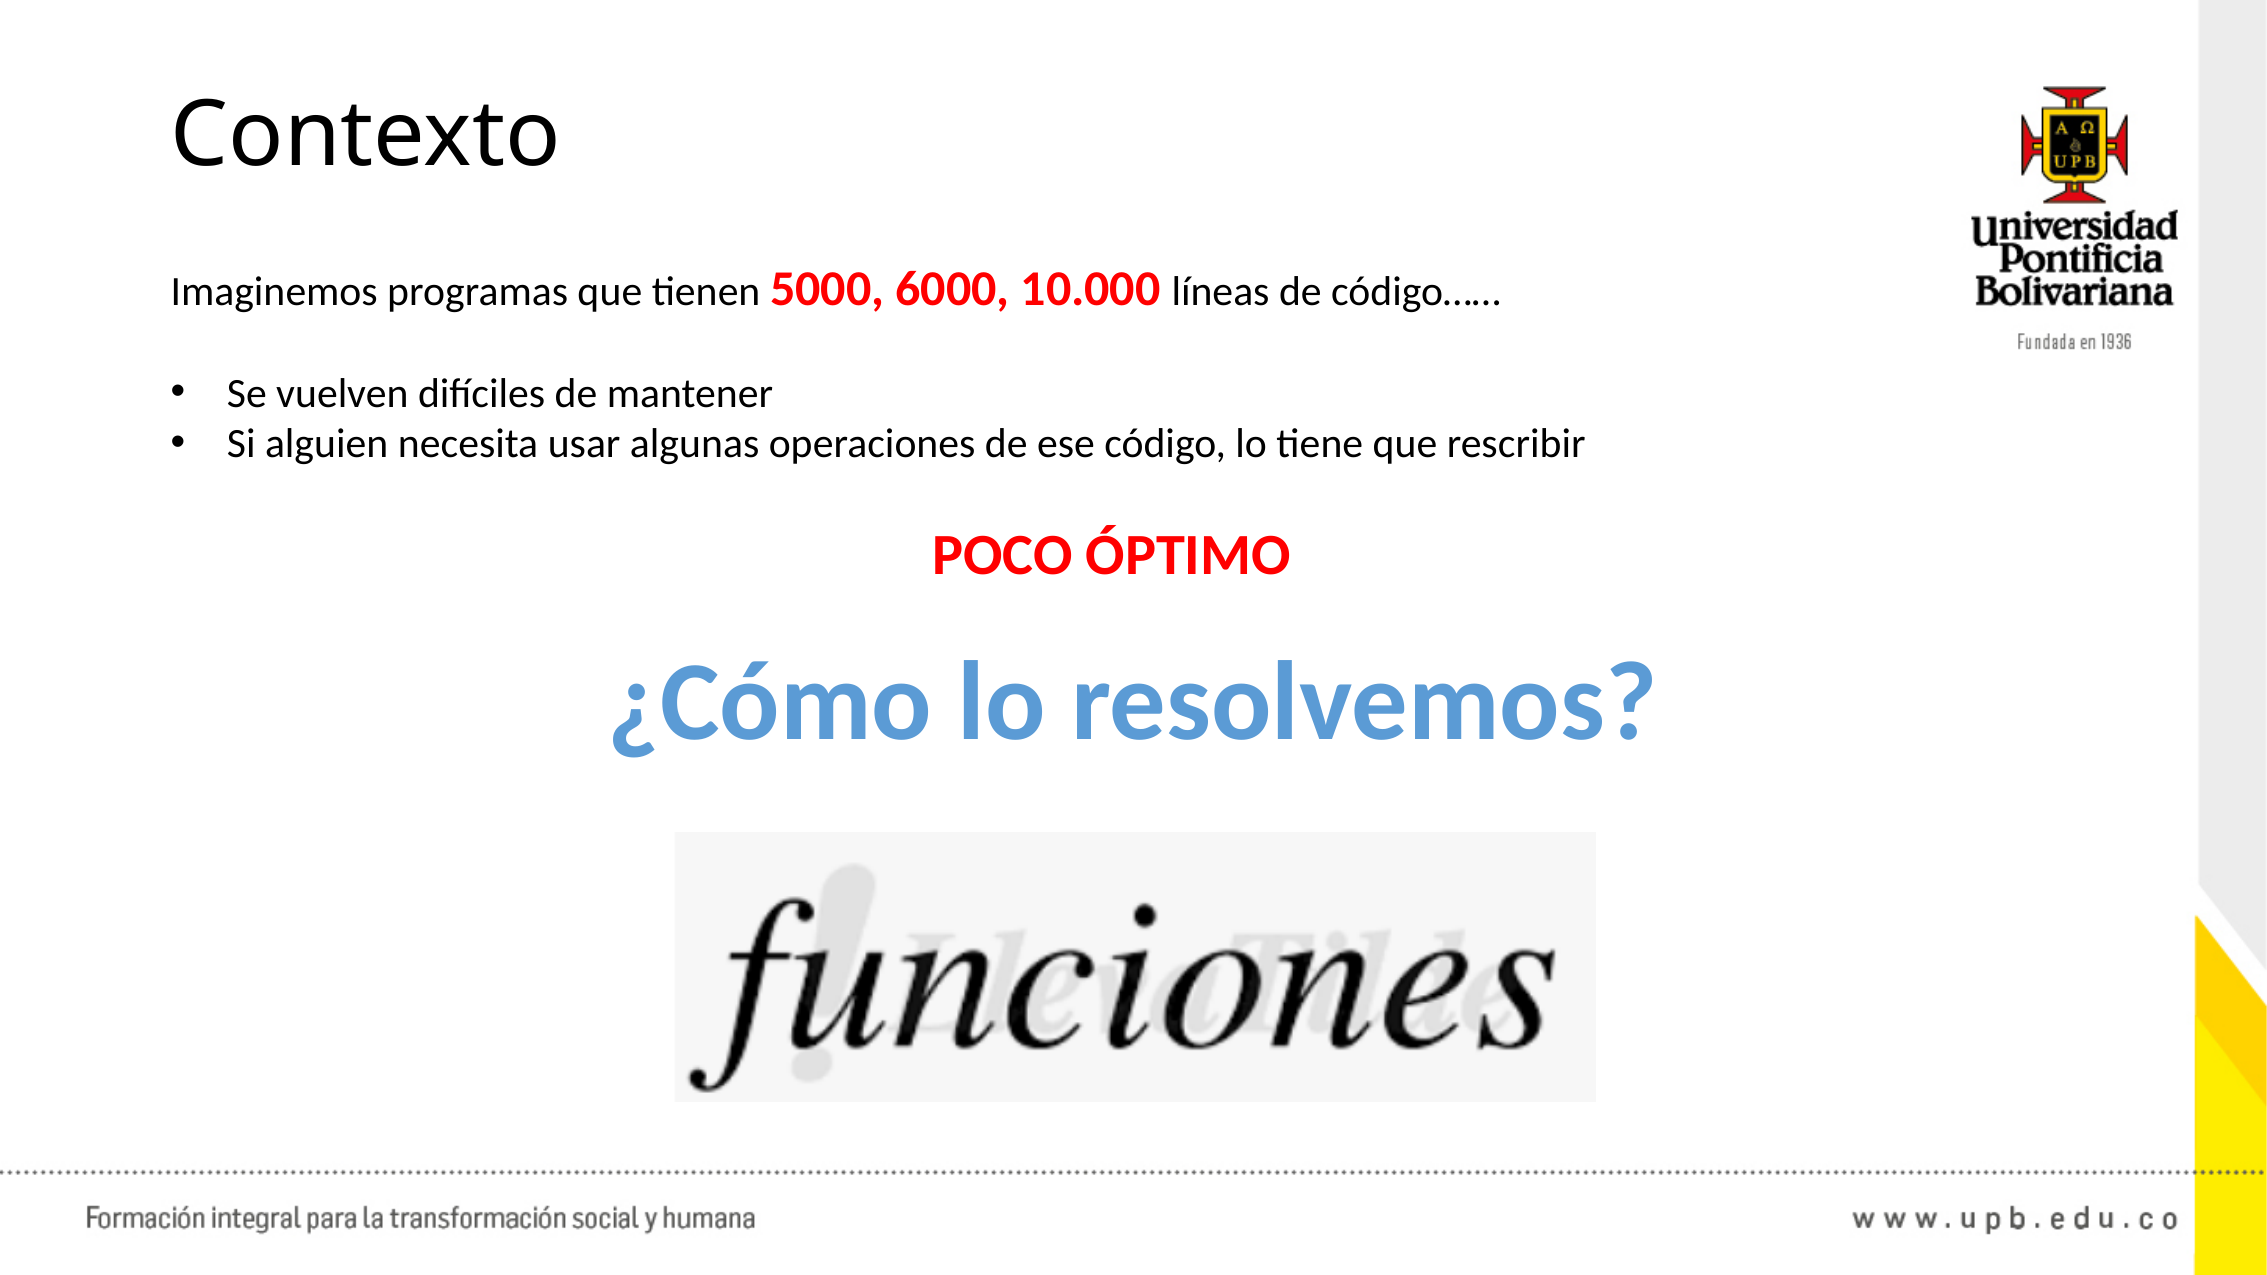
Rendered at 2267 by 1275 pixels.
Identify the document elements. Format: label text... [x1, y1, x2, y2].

picture [0, 0, 2267, 1275]
text_box Imaginemos programas que tienen 5000, 6000, 10.000 líneas de código…… Se vuelven difíciles de mantener Si alguien necesita usar algunas operaciones de ese código, lo tiene que rescribir POCO ÓPTIMO [155, 248, 2067, 594]
title Contexto [155, 67, 2111, 204]
text_box ¿Cómo lo resolvemos? [593, 619, 1674, 770]
